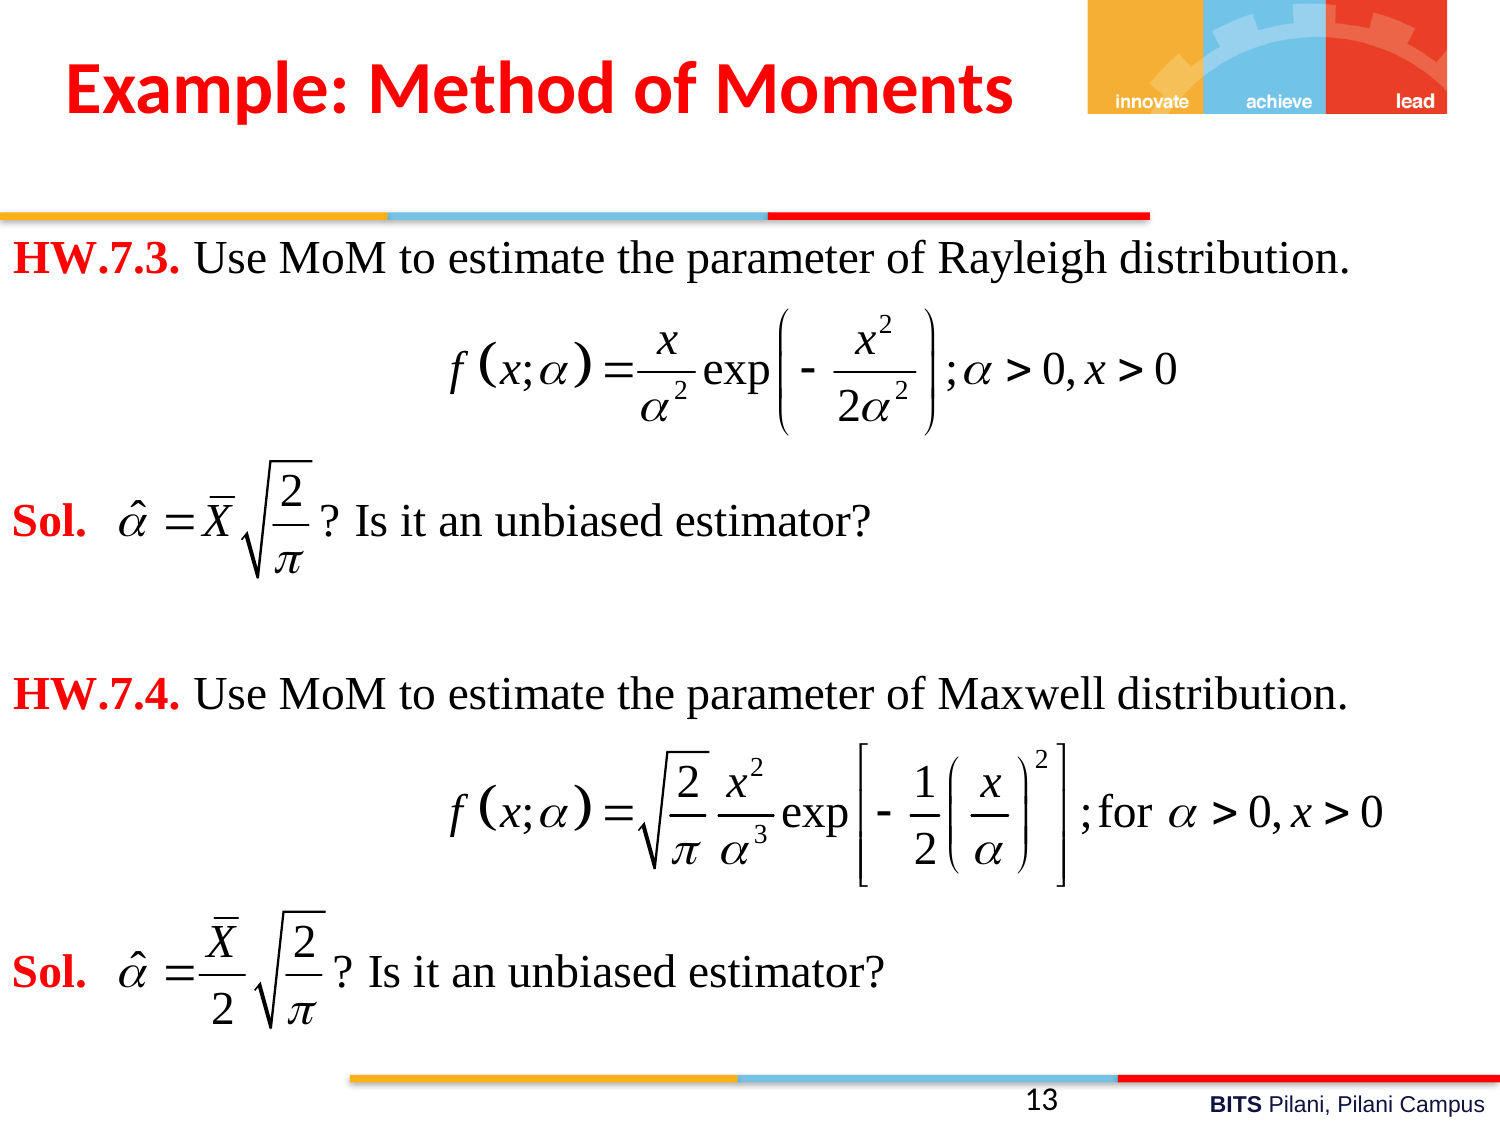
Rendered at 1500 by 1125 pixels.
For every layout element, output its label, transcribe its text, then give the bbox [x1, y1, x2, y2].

slide_number 13 [1009, 1069, 1360, 1125]
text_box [5, 231, 1400, 1037]
picture [1087, 1, 1448, 114]
text_box Example: Method of Moments [0, 30, 1081, 171]
text_box [0, 219, 1500, 1083]
